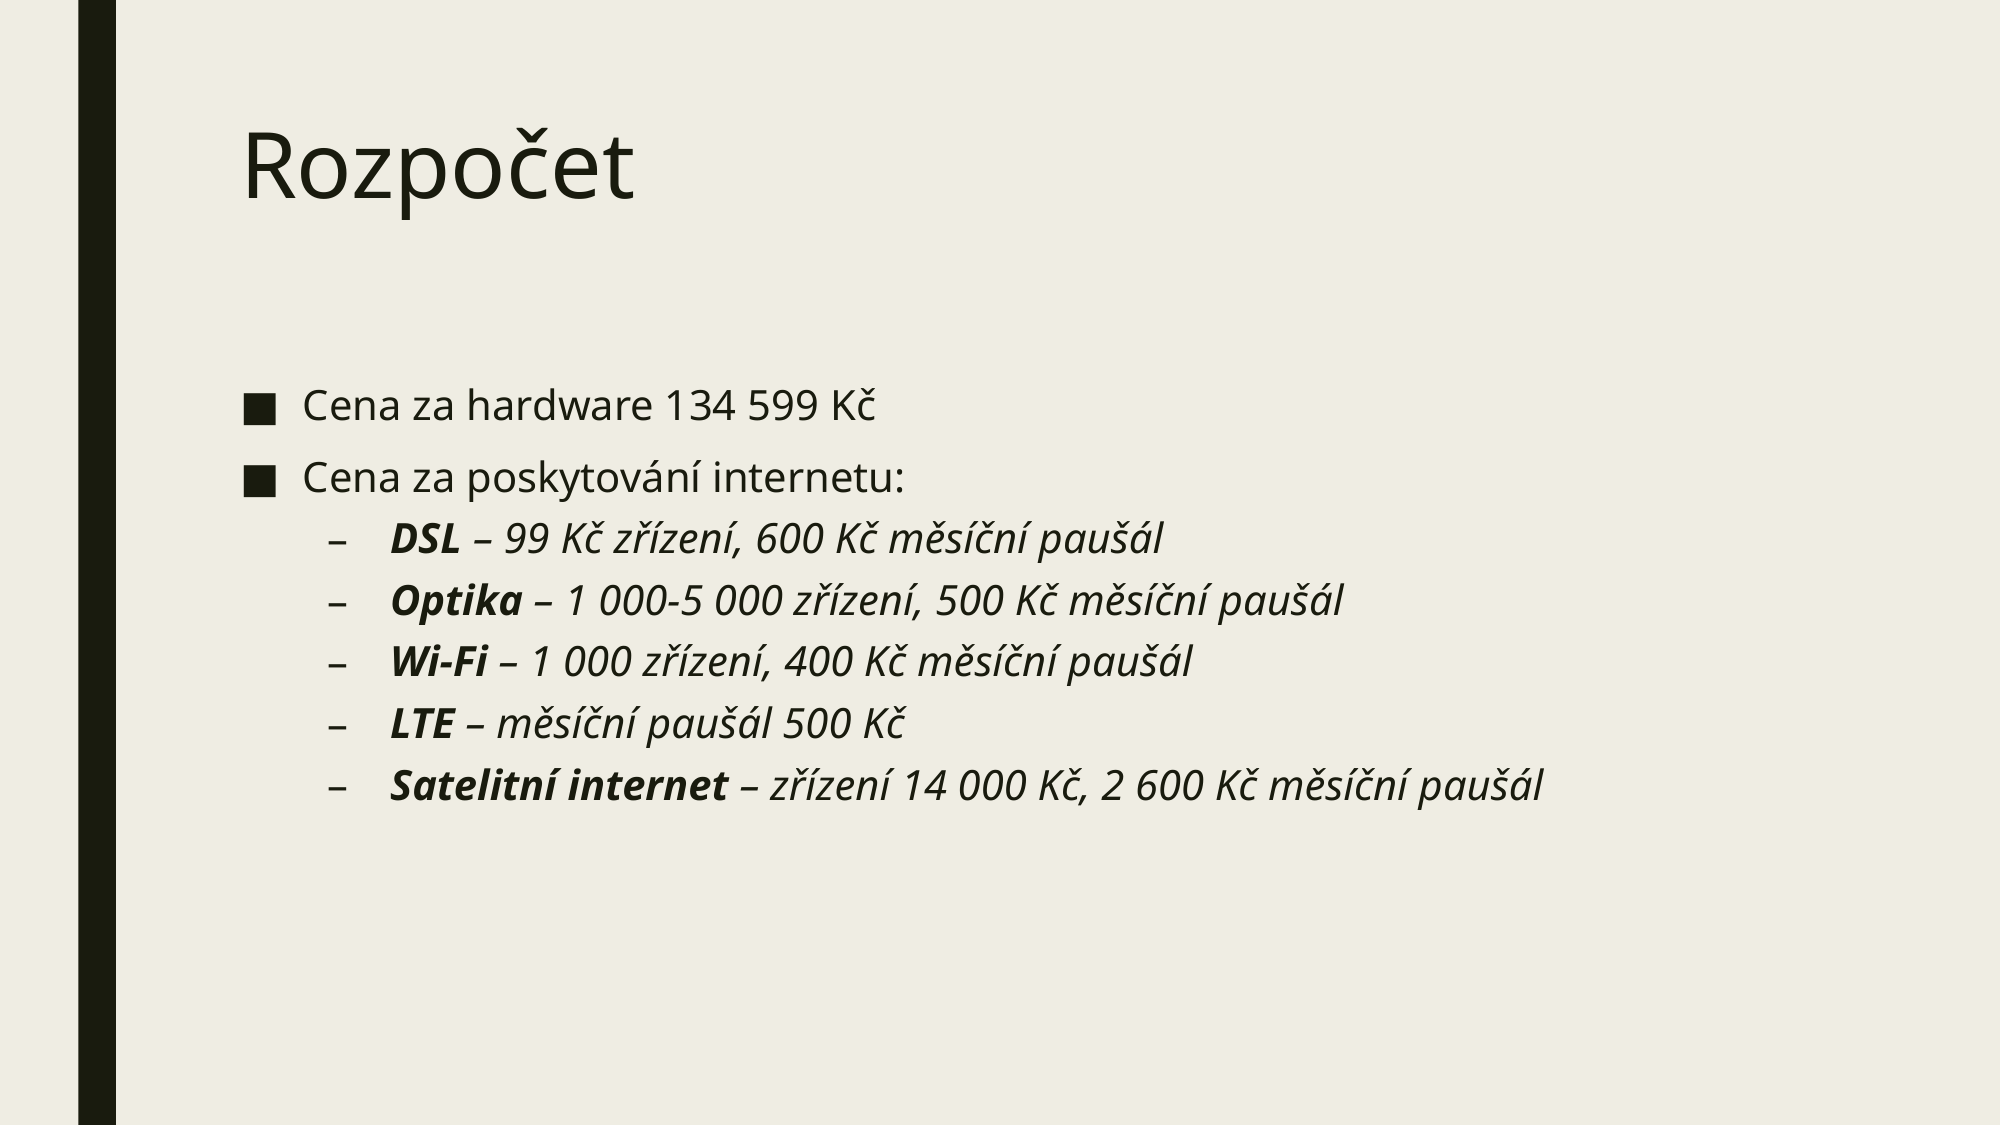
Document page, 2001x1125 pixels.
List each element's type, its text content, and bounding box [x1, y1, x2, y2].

title Rozpočet [225, 112, 1800, 357]
list Cena za hardware 134 599 Kč Cena za poskytování internetu: DSL – 99 Kč zřízení, 600 Kč měsíční paušál Optika – 1 000-5 000 zřízení, 500 Kč měsíční paušál Wi-Fi – 1 000 zřízení, 400 Kč měsíční paušál LTE – měsíční paušál 500 Kč Satelitní internet – zřízení 14 000 Kč, 2 600 Kč měsíční paušál [225, 375, 1800, 963]
